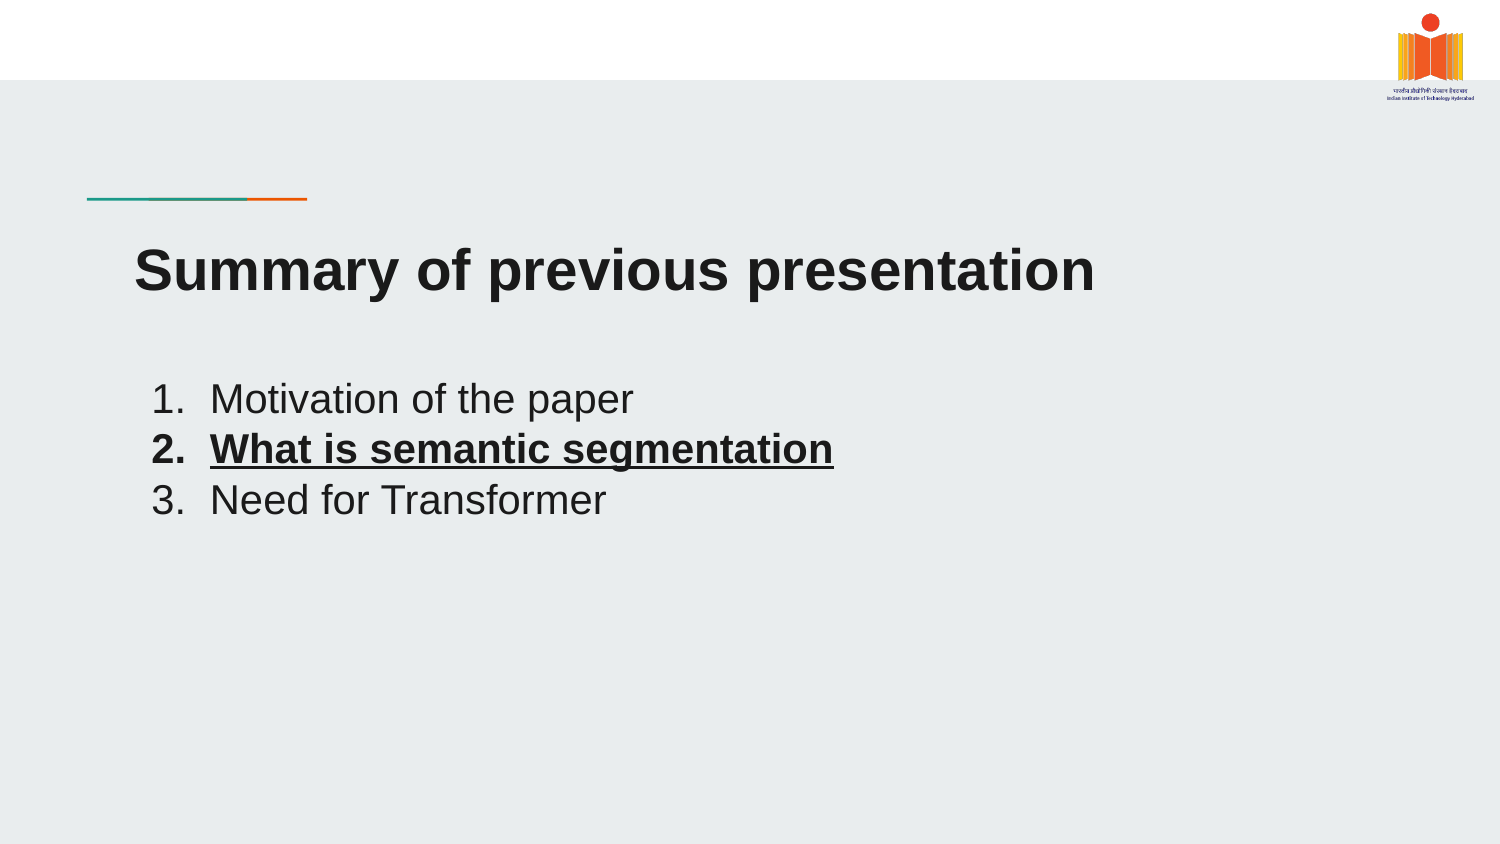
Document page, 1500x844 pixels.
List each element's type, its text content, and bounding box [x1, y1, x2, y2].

subtitle Motivation of the paper What is semantic segmentation Need for Transformer [119, 357, 1381, 743]
picture [1387, 13, 1474, 102]
title Summary of previous presentation [119, 216, 1381, 357]
